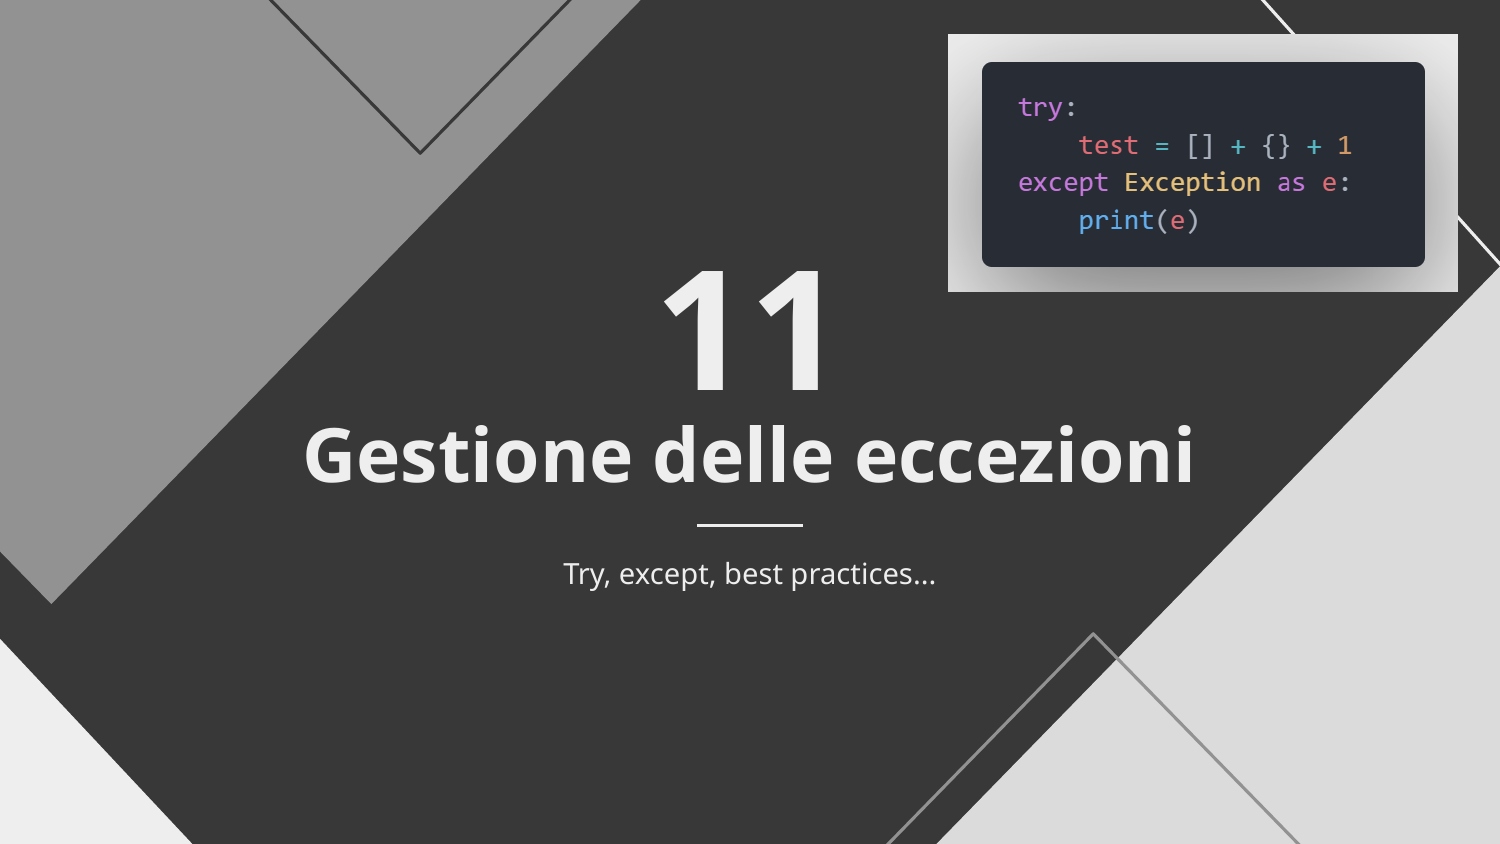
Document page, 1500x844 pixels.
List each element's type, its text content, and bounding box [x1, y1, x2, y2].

title 11 [499, 251, 1001, 395]
picture [947, 34, 1458, 292]
subtitle Try, except, best practices... [524, 540, 976, 593]
title Gestione delle eccezioni [203, 414, 1297, 491]
